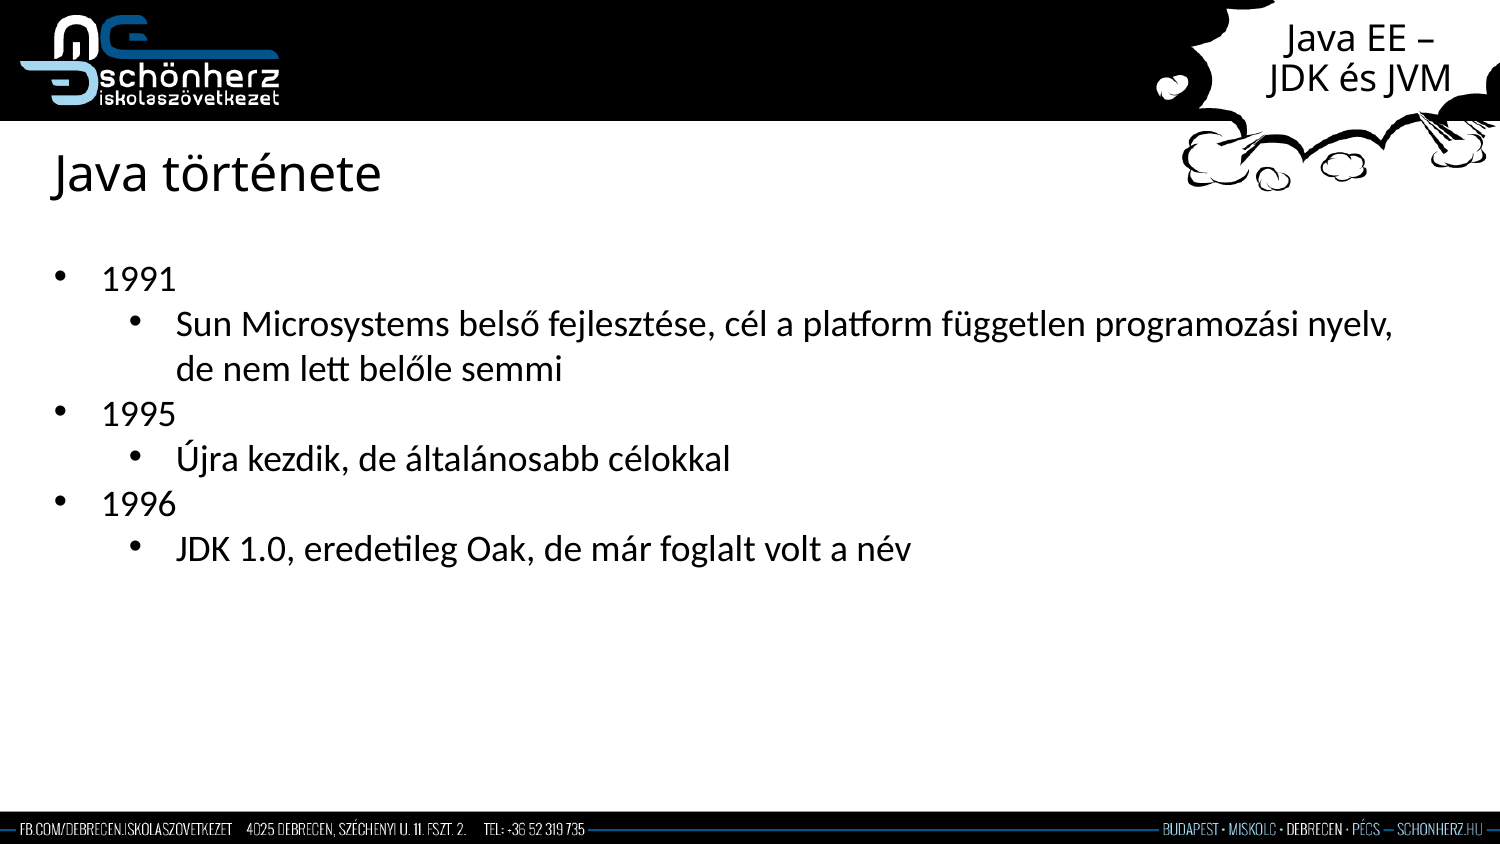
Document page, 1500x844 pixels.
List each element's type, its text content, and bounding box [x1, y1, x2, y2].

picture [0, 0, 1500, 844]
title Java EE – JDK és JVM [1233, 11, 1488, 107]
subtitle Java története [39, 140, 1455, 213]
text_box 1991 Sun Microsystems belső fejlesztése, cél a platform független programozási nyelv, de nem lett belőle semmi 1995 Újra kezdik, de általánosabb célokkal 1996 JDK 1.0, eredetileg Oak, de már foglalt volt a név [39, 246, 1455, 621]
